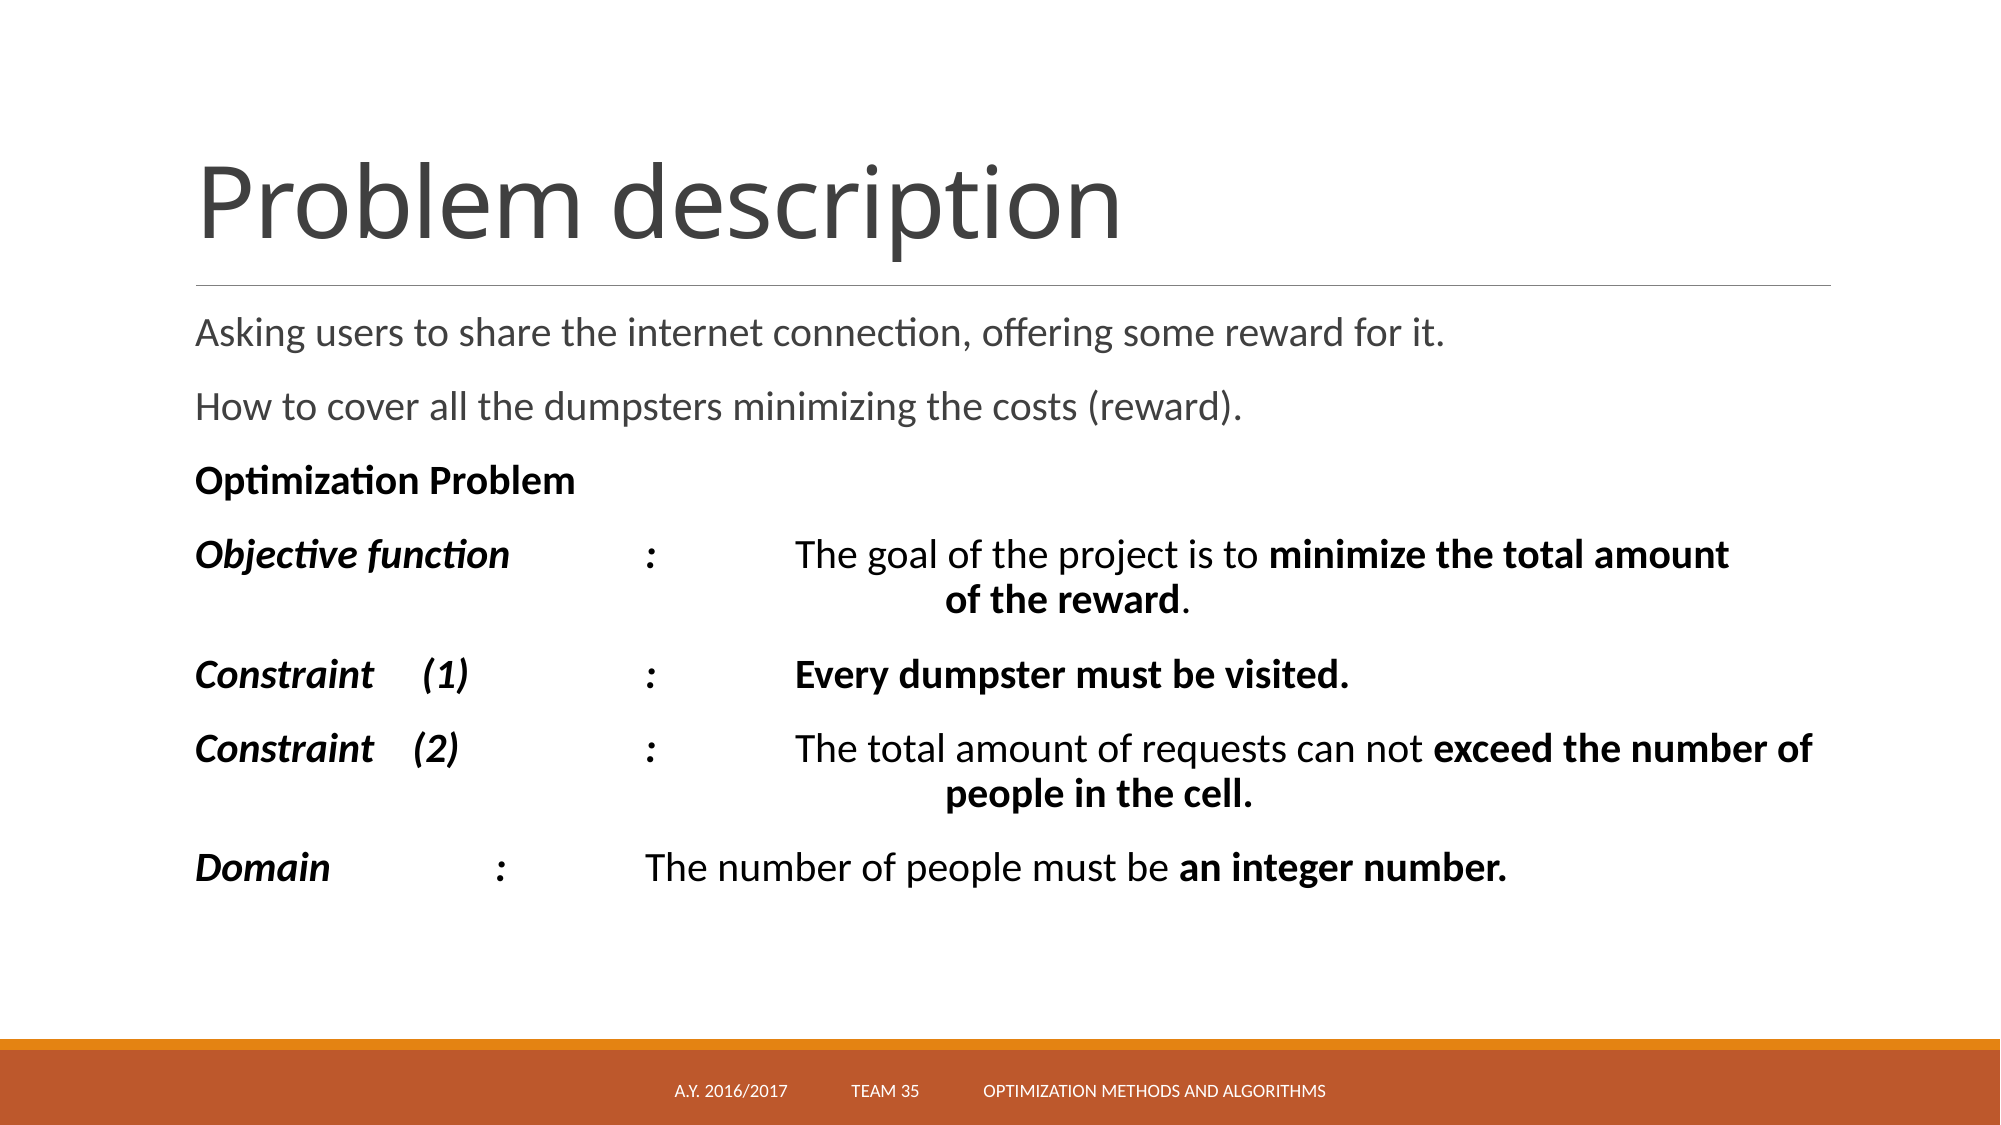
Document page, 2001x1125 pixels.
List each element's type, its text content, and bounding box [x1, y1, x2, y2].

list Asking users to share the internet connection, offering some reward for it. How to cover all the dumpsters minimizing the costs (reward). Optimization Problem Objective function : The goal of the project is to minimize the total amount of the reward. Constraint (1) : Every dumpster must be visited. Constraint (2) : The total amount of requests can not exceed the number of people in the cell. Domain : The number of people must be an integer number. [180, 302, 1830, 963]
title Problem description [180, 47, 1830, 267]
footer A.Y. 2016/2017 Team 35 Optimization methods and algorithms [604, 1059, 1396, 1120]
